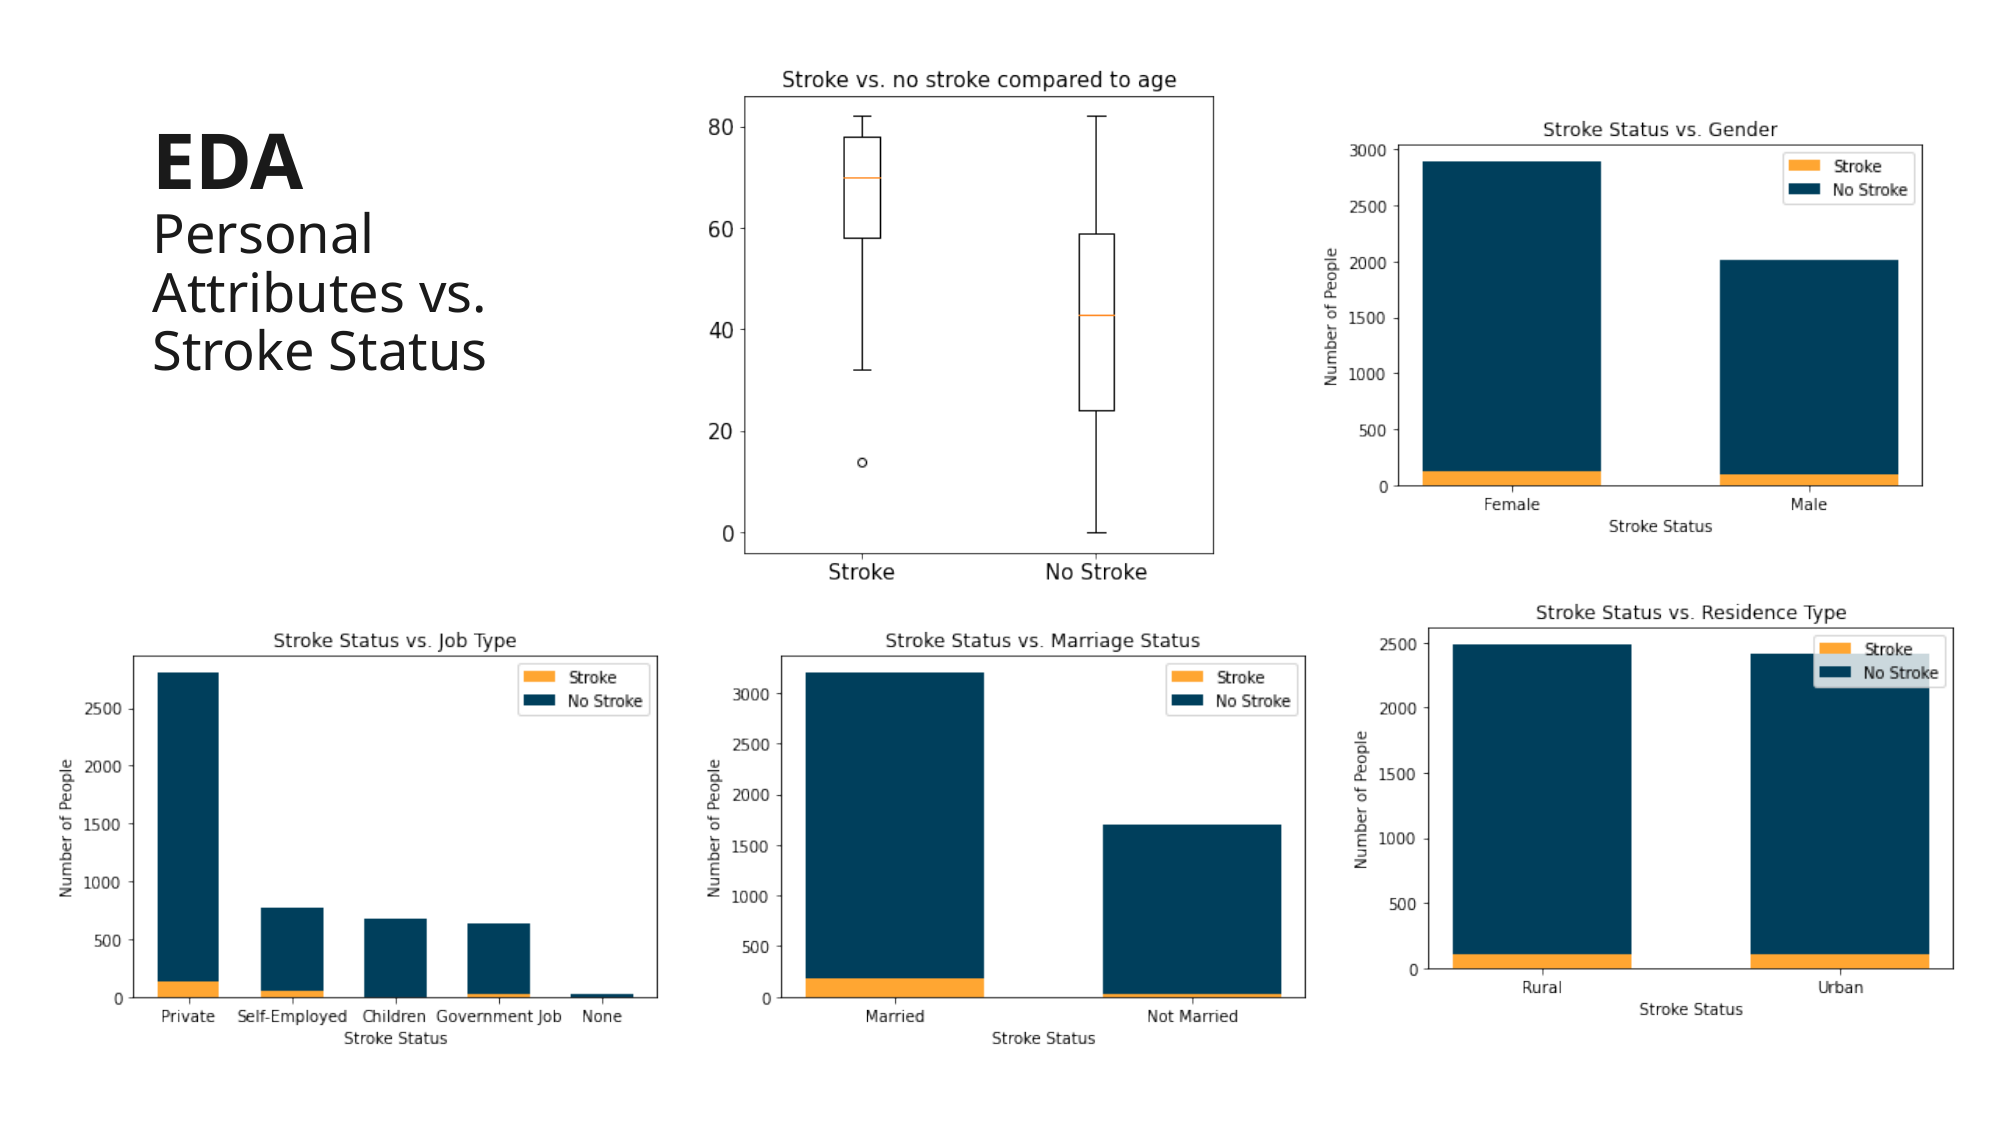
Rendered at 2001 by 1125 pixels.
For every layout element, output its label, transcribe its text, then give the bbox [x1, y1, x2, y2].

picture [697, 621, 1316, 1057]
picture [50, 621, 668, 1057]
title EDA Personal Attributes vs. Stroke Status [137, 59, 623, 530]
picture [697, 61, 1223, 594]
picture [1315, 110, 1933, 546]
picture [1345, 593, 1964, 1029]
